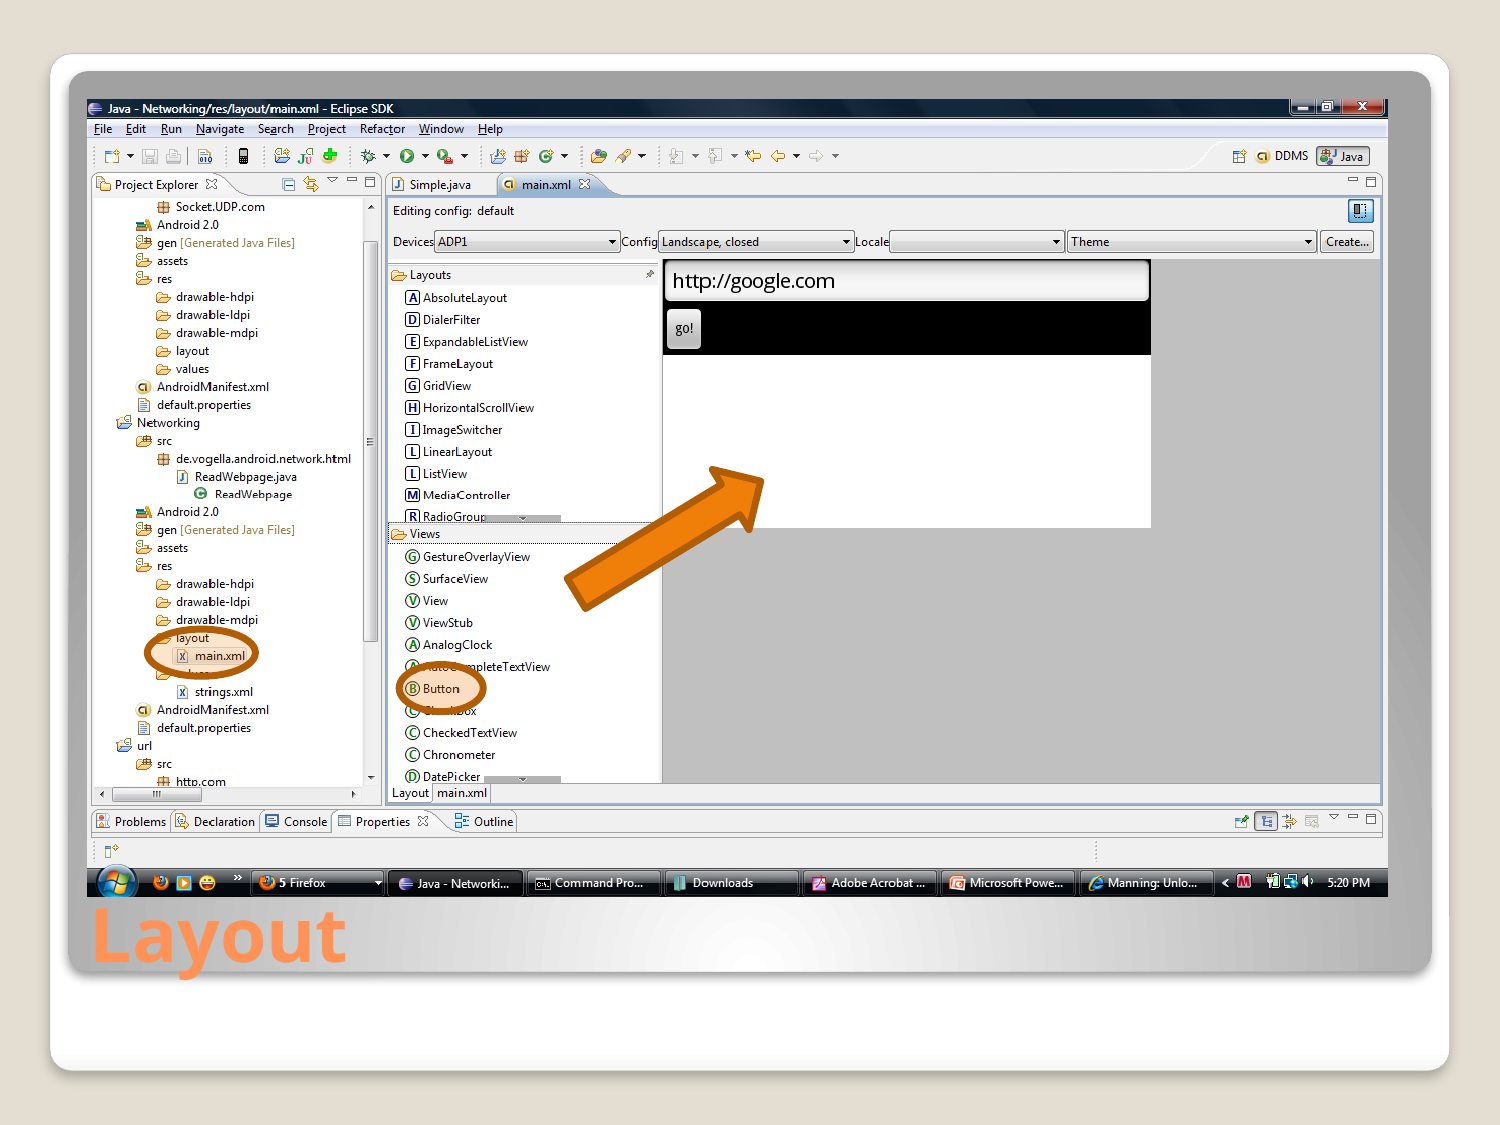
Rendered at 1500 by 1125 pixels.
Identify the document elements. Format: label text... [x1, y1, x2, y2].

title Layout [75, 812, 1418, 985]
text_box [87, 99, 1388, 898]
